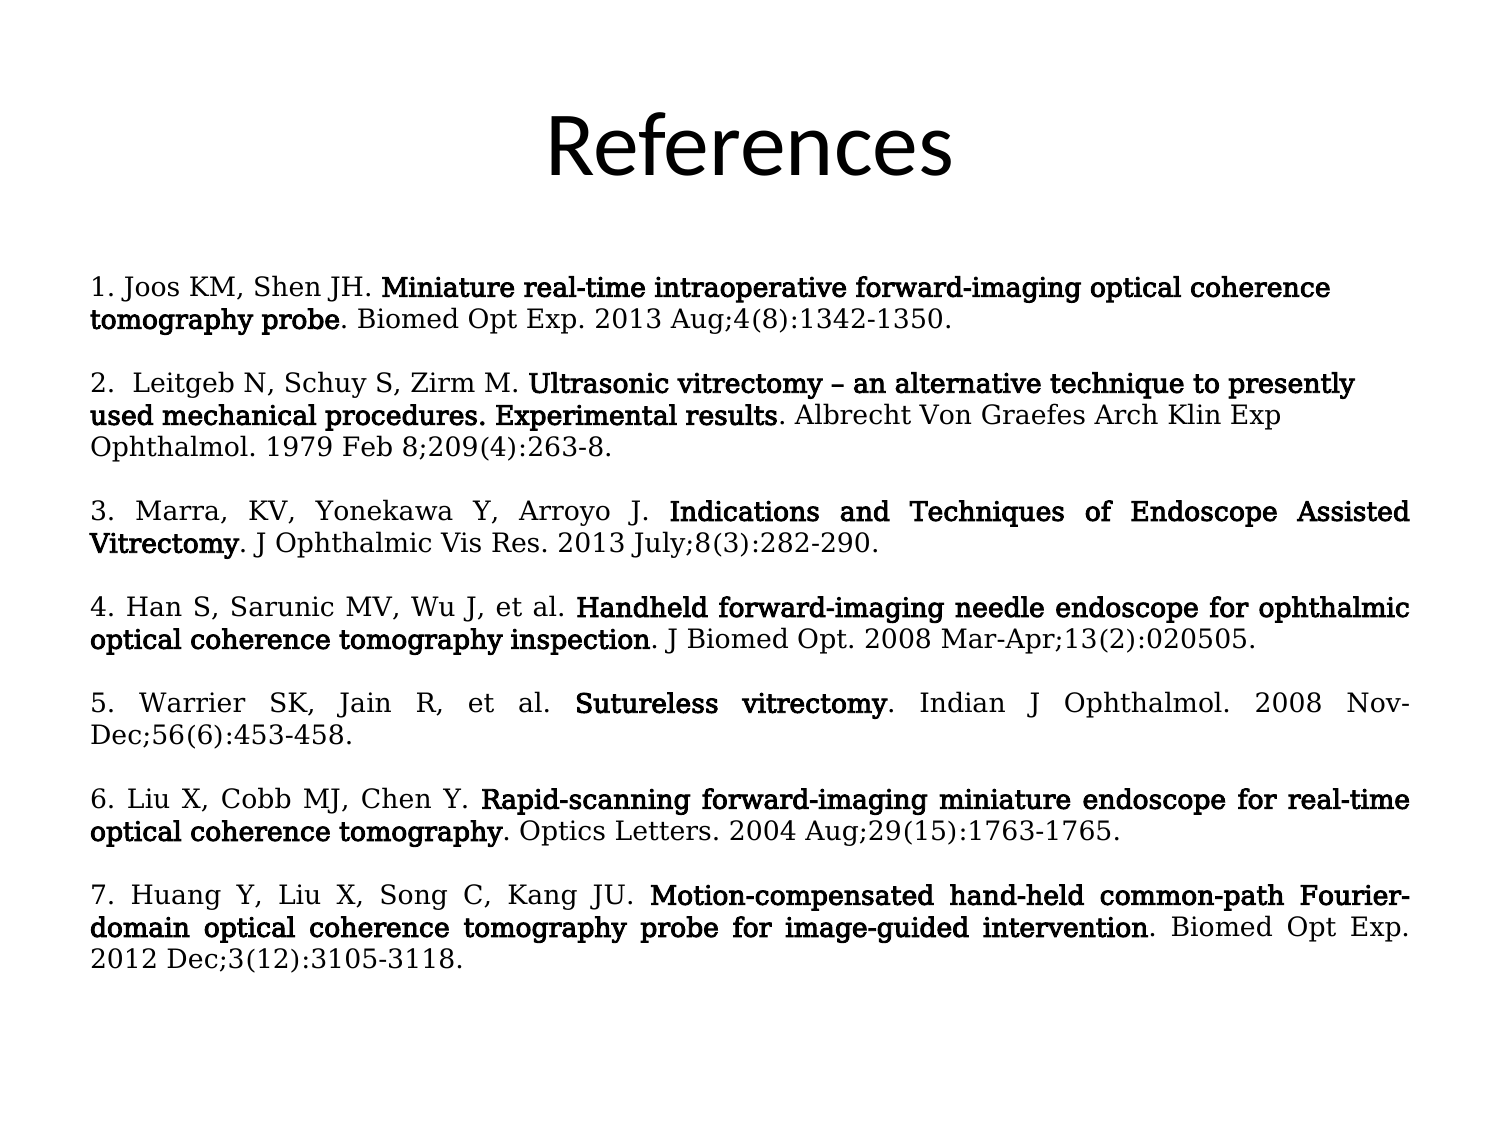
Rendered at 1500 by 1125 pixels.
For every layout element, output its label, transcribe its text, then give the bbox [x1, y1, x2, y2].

list 1. Joos KM, Shen JH. Miniature real-time intraoperative forward-imaging optical coherence tomography probe. Biomed Opt Exp. 2013 Aug;4(8):1342-1350. 2. Leitgeb N, Schuy S, Zirm M. Ultrasonic vitrectomy – an alternative technique to presently used mechanical procedures. Experimental results. Albrecht Von Graefes Arch Klin Exp Ophthalmol. 1979 Feb 8;209(4):263-8. 3. Marra, KV, Yonekawa Y, Arroyo J. Indications and Techniques of Endoscope Assisted Vitrectomy. J Ophthalmic Vis Res. 2013 July;8(3):282-290. 4. Han S, Sarunic MV, Wu J, et al. Handheld forward-imaging needle endoscope for ophthalmic optical coherence tomography inspection. J Biomed Opt. 2008 Mar-Apr;13(2):020505. 5. Warrier SK, Jain R, et al. Sutureless vitrectomy. Indian J Ophthalmol. 2008 Nov-Dec;56(6):453-458. 6. Liu X, Cobb MJ, Chen Y. Rapid-scanning forward-imaging miniature endoscope for real-time optical coherence tomography. Optics Letters. 2004 Aug;29(15):1763-1765. 7. Huang Y, Liu X, Song C, Kang JU. Motion-compensated hand-held common-path Fourier-domain optical coherence tomography probe for image-guided intervention. Biomed Opt Exp. 2012 Dec;3(12):3105-3118. [75, 262, 1425, 1005]
title References [75, 45, 1425, 233]
